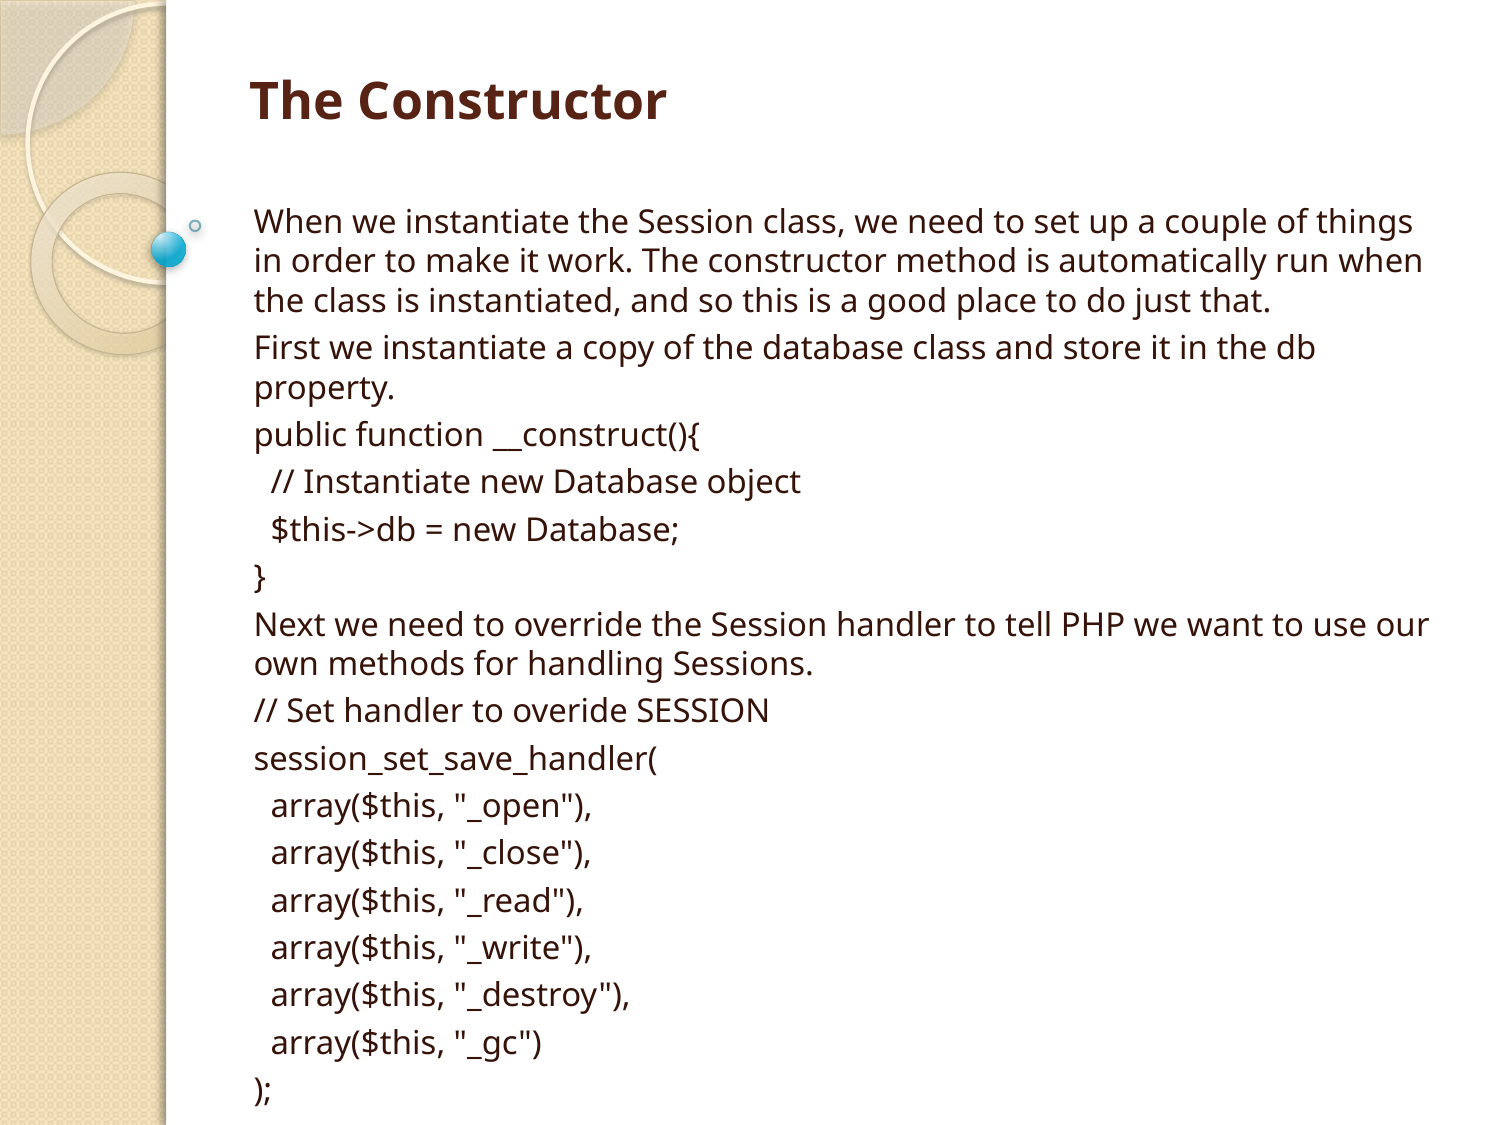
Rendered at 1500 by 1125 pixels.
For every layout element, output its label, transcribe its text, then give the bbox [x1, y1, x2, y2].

subtitle When we instantiate the Session class, we need to set up a couple of things in order to make it work. The constructor method is automatically run when the class is instantiated, and so this is a good place to do just that. First we instantiate a copy of the database class and store it in the db property. public function __construct(){ // Instantiate new Database object $this->db = new Database; } Next we need to override the Session handler to tell PHP we want to use our own methods for handling Sessions. // Set handler to overide SESSION session_set_save_handler( array($this, "_open"), array($this, "_close"), array($this, "_read"), array($this, "_write"), array($this, "_destroy"), array($this, "_gc") ); [234, 200, 1450, 1125]
title The Constructor [234, 59, 1450, 200]
